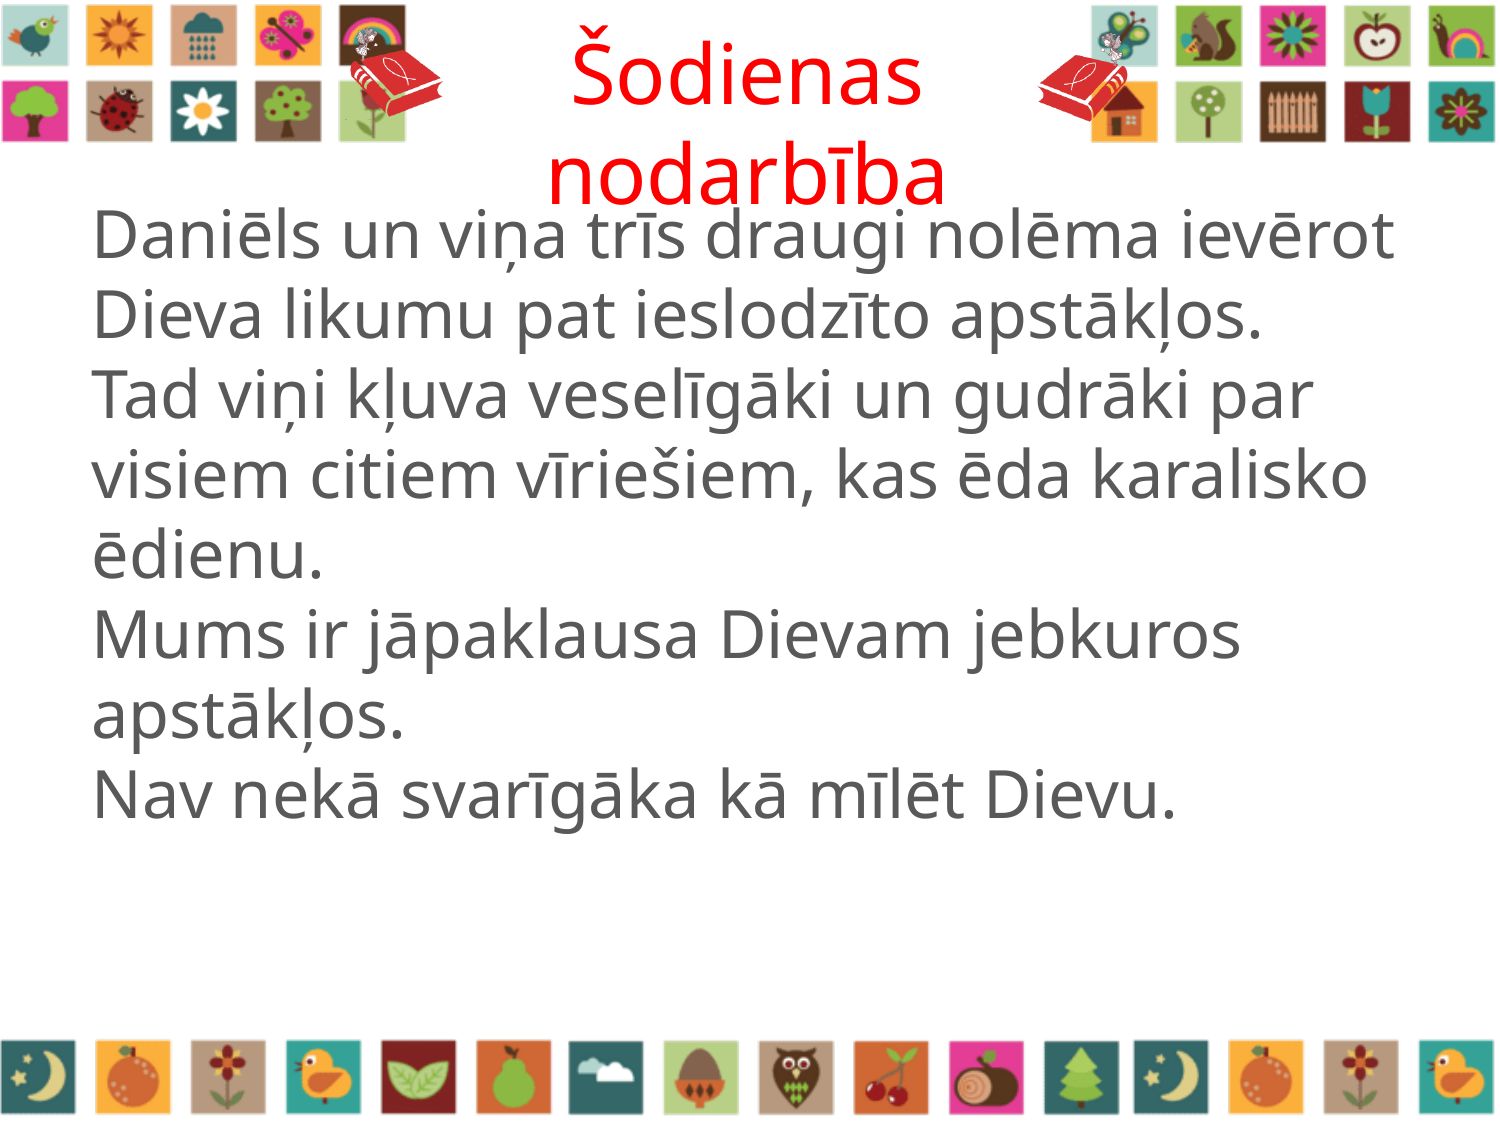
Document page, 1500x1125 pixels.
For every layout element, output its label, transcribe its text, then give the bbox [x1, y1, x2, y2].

picture [0, 3, 475, 150]
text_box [0, 1028, 1500, 1118]
text_box Šodienas nodarbība [414, 13, 1080, 184]
text_box Daniēls un viņa trīs draugi nolēma ievērot Dieva likumu pat ieslodzīto apstākļos. Tad viņi kļuva veselīgāki un gudrāki par visiem citiem vīriešiem, kas ēda karalisko ēdienu. Mums ir jāpaklausa Dievam jebkuros apstākļos. Nav nekā svarīgāka kā mīlēt Dievu. [76, 184, 1424, 839]
picture [1005, 3, 1500, 150]
